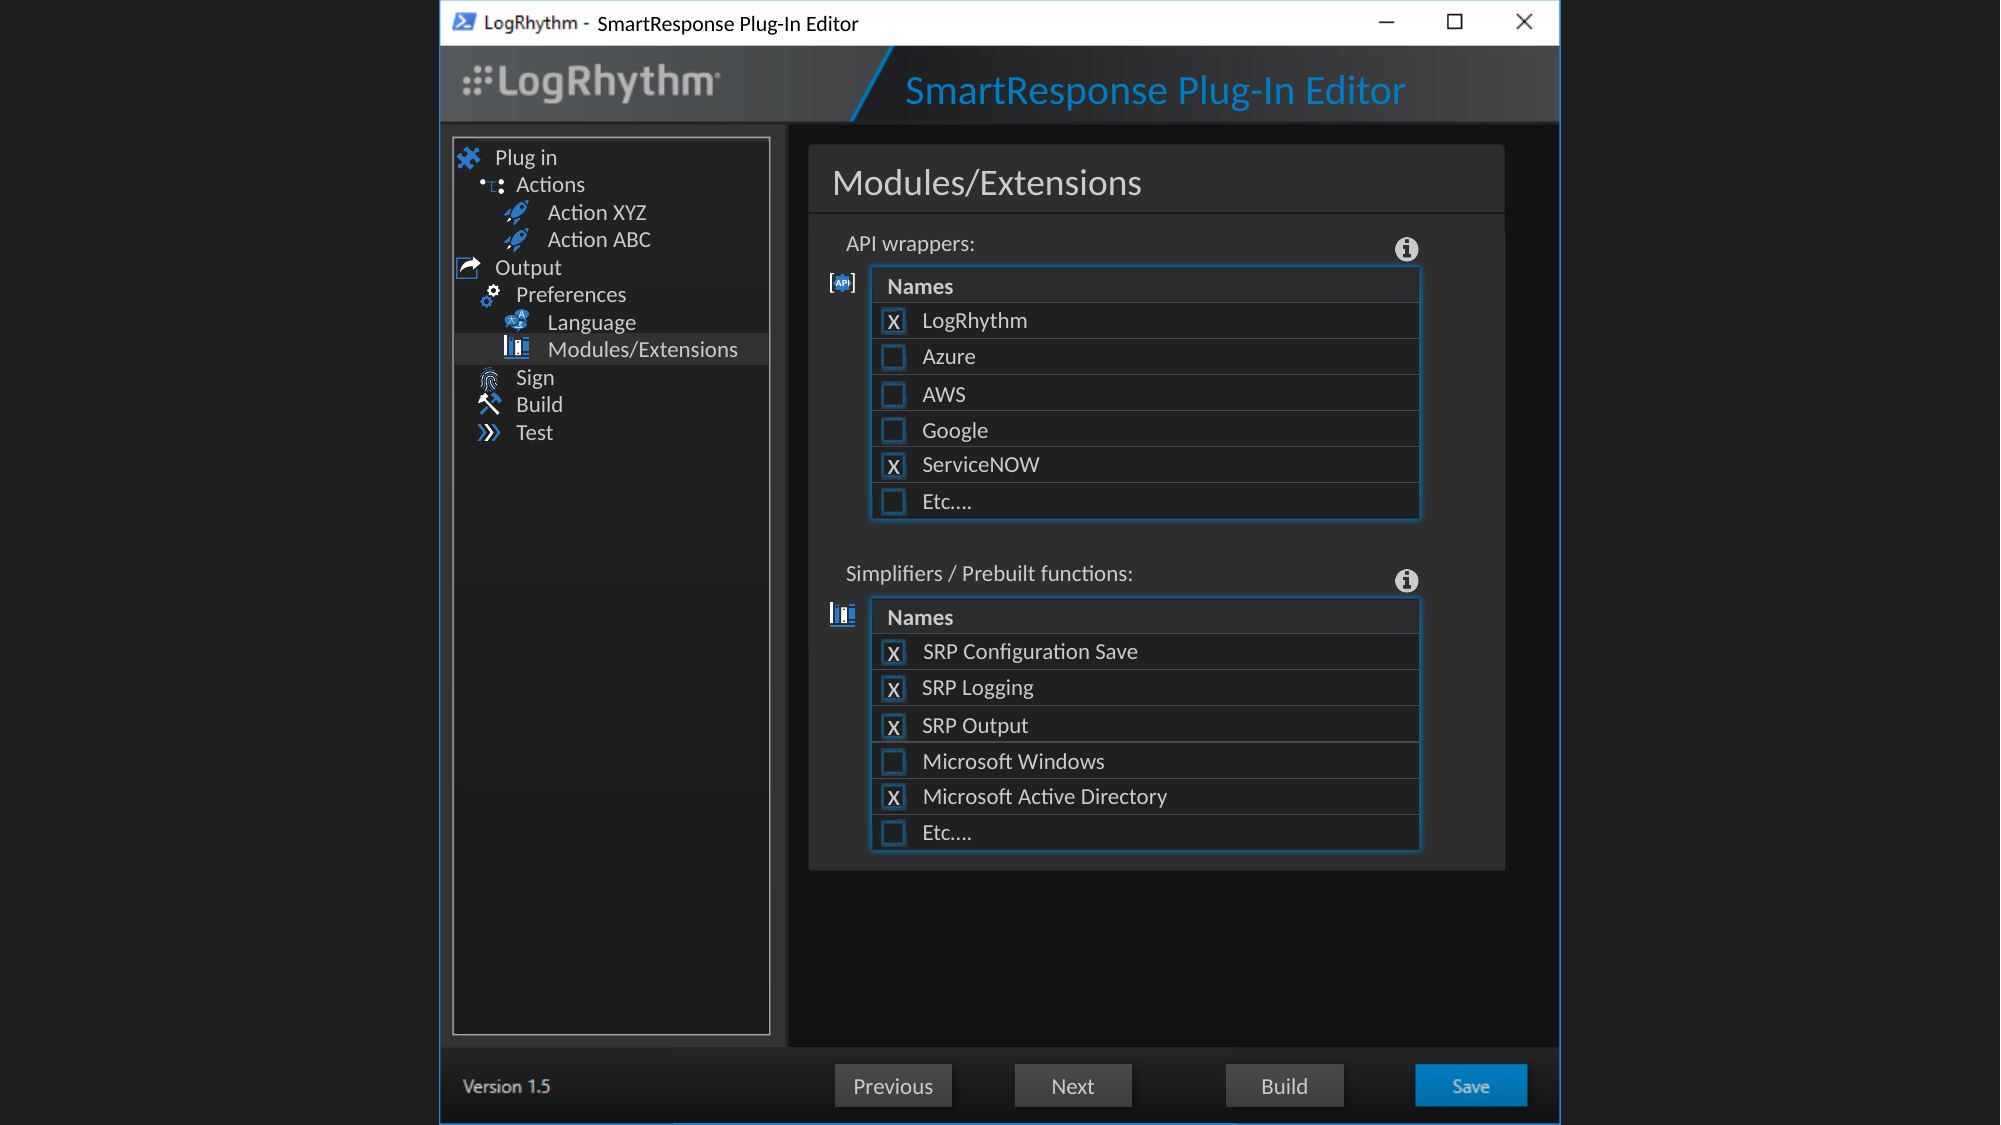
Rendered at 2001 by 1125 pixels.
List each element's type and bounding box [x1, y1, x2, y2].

text_box [859, 585, 1440, 867]
text_box [872, 769, 1185, 820]
text_box [872, 734, 1122, 769]
picture [438, 0, 1561, 1125]
text_box [872, 805, 988, 857]
text_box [1045, 633, 1419, 815]
text_box [872, 329, 992, 381]
text_box [872, 437, 1056, 489]
text_box [982, 302, 1419, 483]
text_box [872, 293, 1044, 344]
text_box [859, 254, 1440, 536]
text_box [872, 698, 1045, 734]
text_box [872, 660, 1050, 712]
text_box [872, 624, 1155, 676]
text_box [872, 474, 988, 525]
text_box [872, 403, 1005, 437]
text_box [872, 367, 982, 403]
